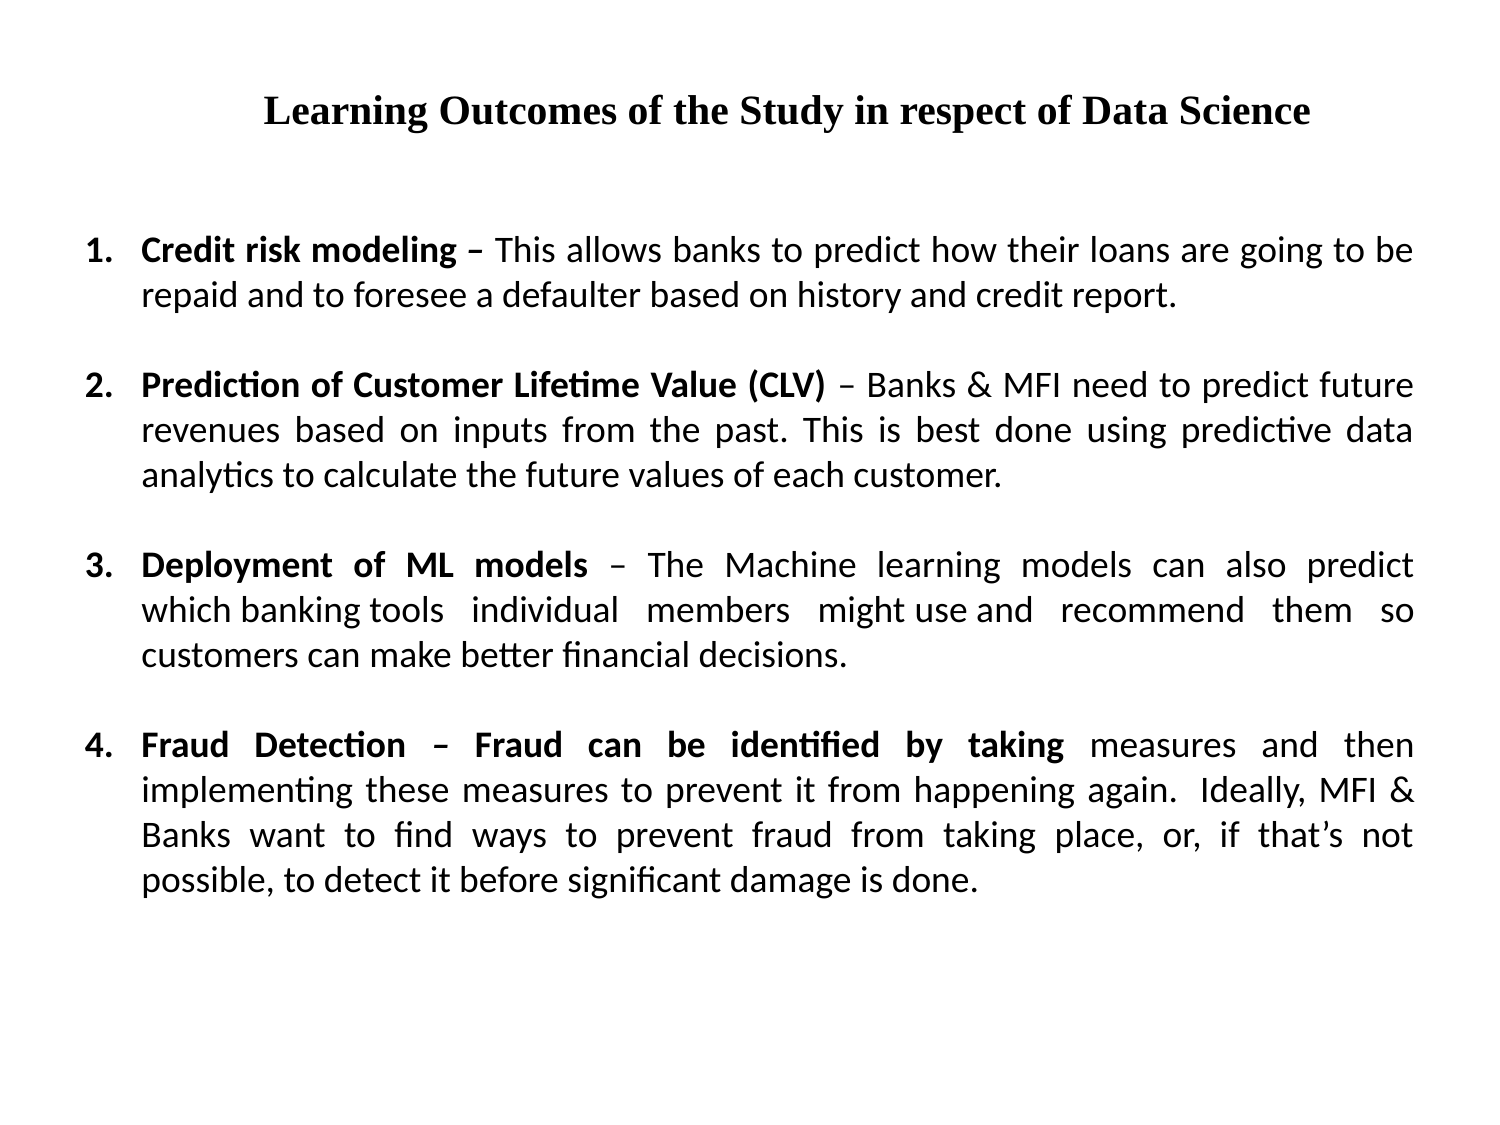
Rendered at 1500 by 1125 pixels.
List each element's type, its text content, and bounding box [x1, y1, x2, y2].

text_box Credit risk modeling – This allows banks to predict how their loans are going to be repaid and to foresee a defaulter based on history and credit report. Prediction of Customer Lifetime Value (CLV) – Banks & MFI need to predict future revenues based on inputs from the past. This is best done using predictive data analytics to calculate the future values of each customer. Deployment of ML models – The Machine learning models can also predict which banking tools individual members might use and recommend them so customers can make better financial decisions. Fraud Detection – Fraud can be identified by taking measures and then implementing these measures to prevent it from happening again. Ideally, MFI & Banks want to find ways to prevent fraud from taking place, or, if that’s not possible, to detect it before significant damage is done. [70, 217, 1430, 907]
text_box Learning Outcomes of the Study in respect of Data Science [248, 75, 1327, 140]
